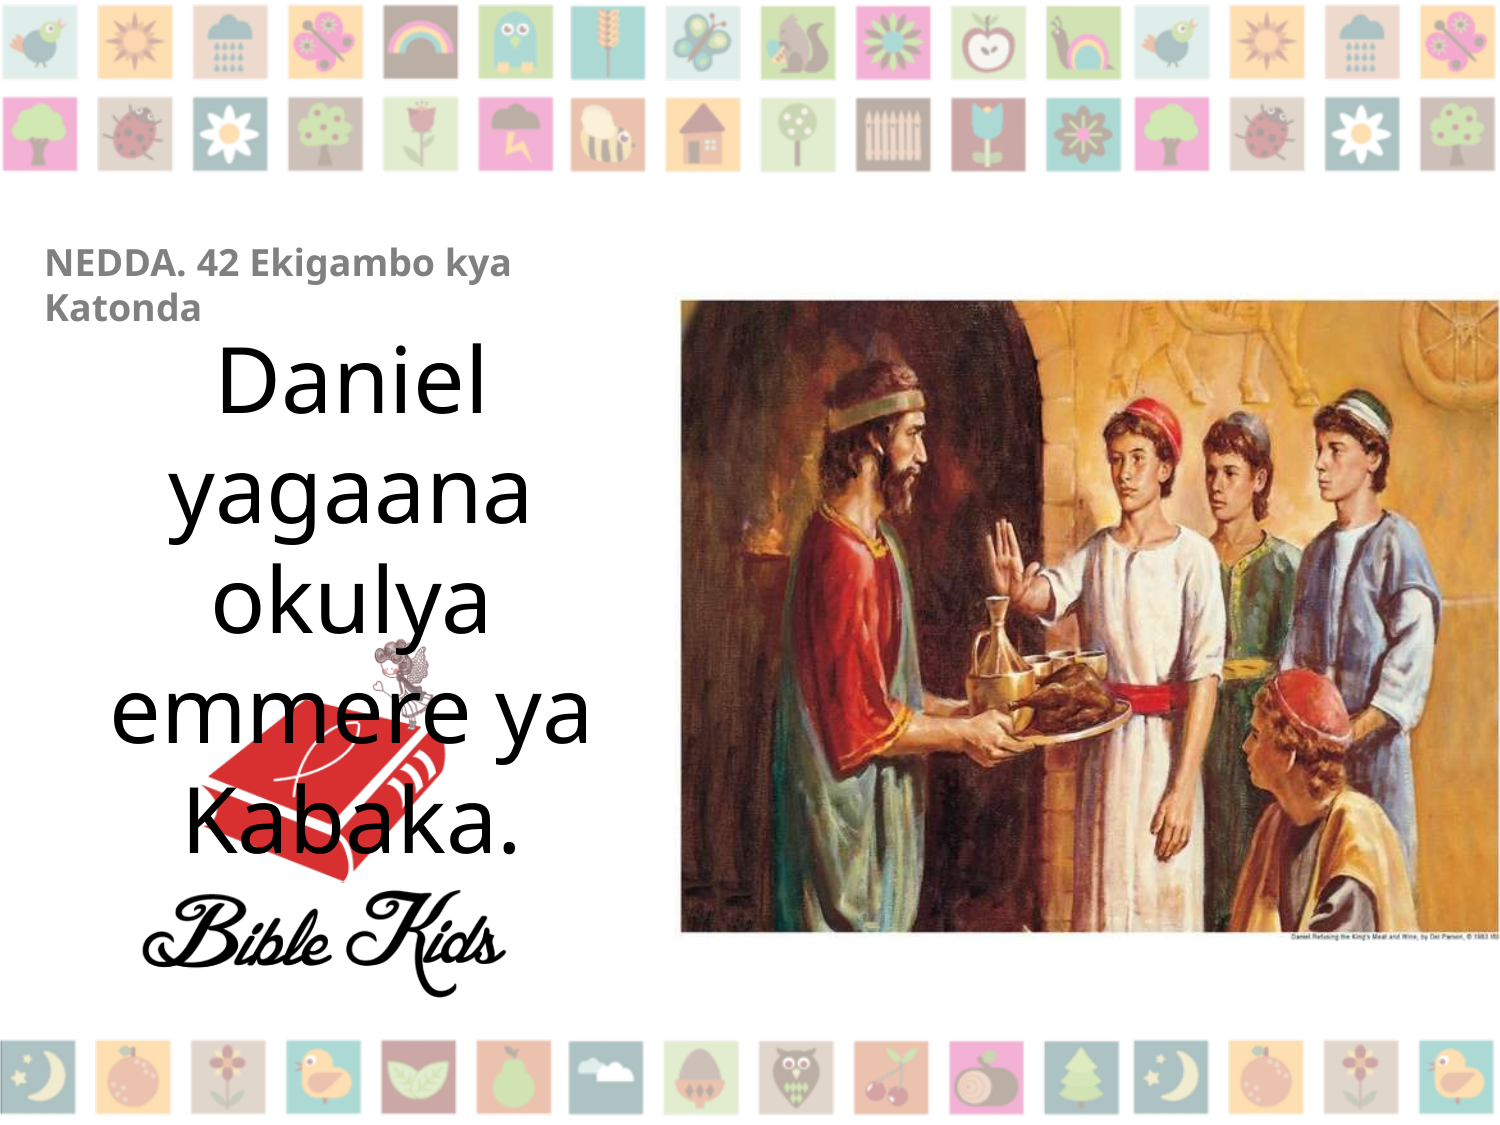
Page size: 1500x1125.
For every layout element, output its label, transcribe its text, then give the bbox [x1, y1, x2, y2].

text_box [0, 1028, 1500, 1118]
text_box NEDDA. 42 Ekigambo kya Katonda [29, 231, 543, 314]
picture [117, 600, 544, 1027]
picture [674, 292, 1500, 941]
text_box Daniel yagaana okulya emmere ya Kabaka. [29, 314, 668, 879]
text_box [0, 3, 1500, 181]
